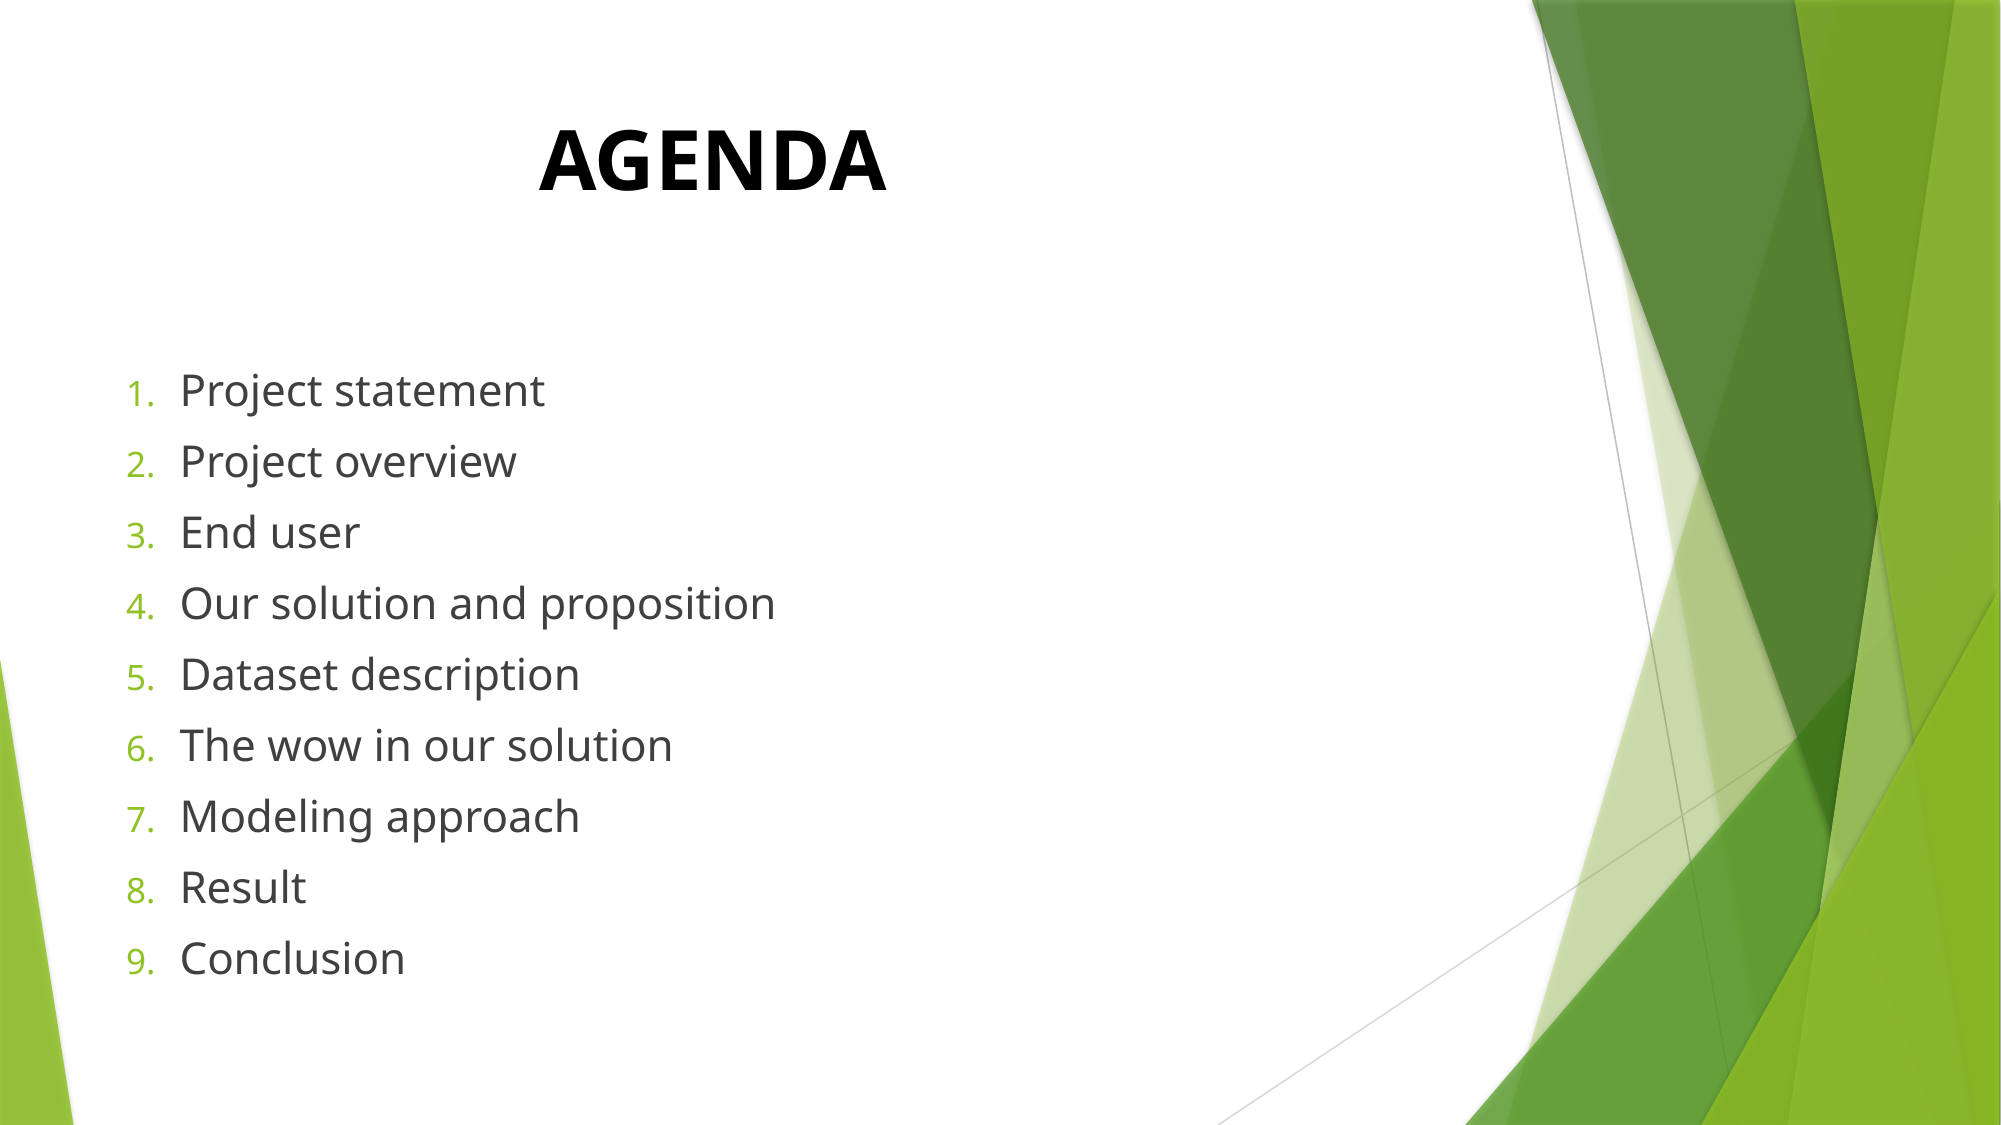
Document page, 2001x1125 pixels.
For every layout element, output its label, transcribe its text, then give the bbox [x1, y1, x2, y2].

title AGENDA [111, 99, 1522, 317]
list Project statement Project overview End user Our solution and proposition Dataset description The wow in our solution Modeling approach Result Conclusion [111, 354, 1522, 992]
